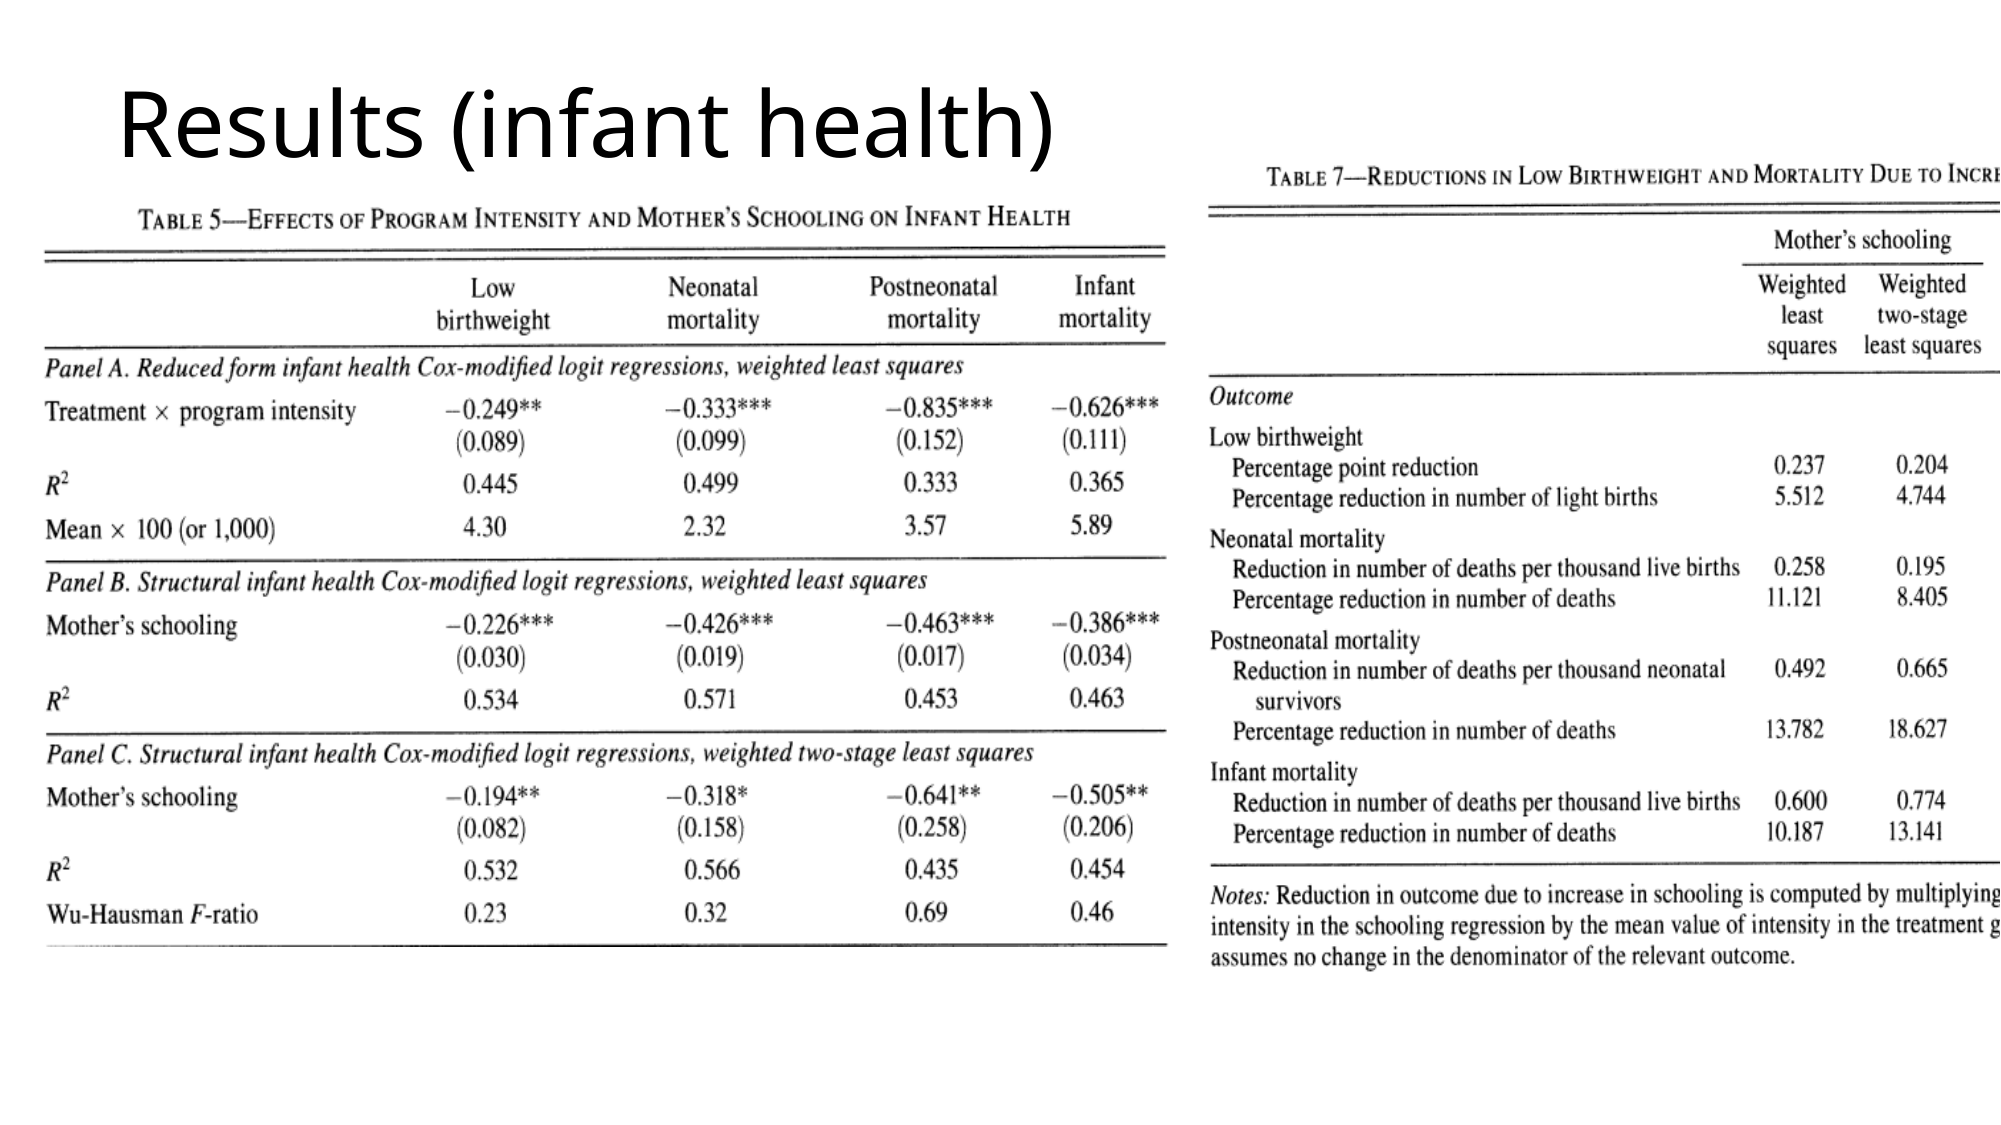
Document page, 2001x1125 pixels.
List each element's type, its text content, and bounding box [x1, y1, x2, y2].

picture [25, 178, 1174, 947]
title Results (infant health) [101, 19, 1827, 237]
picture [1190, 144, 2000, 981]
